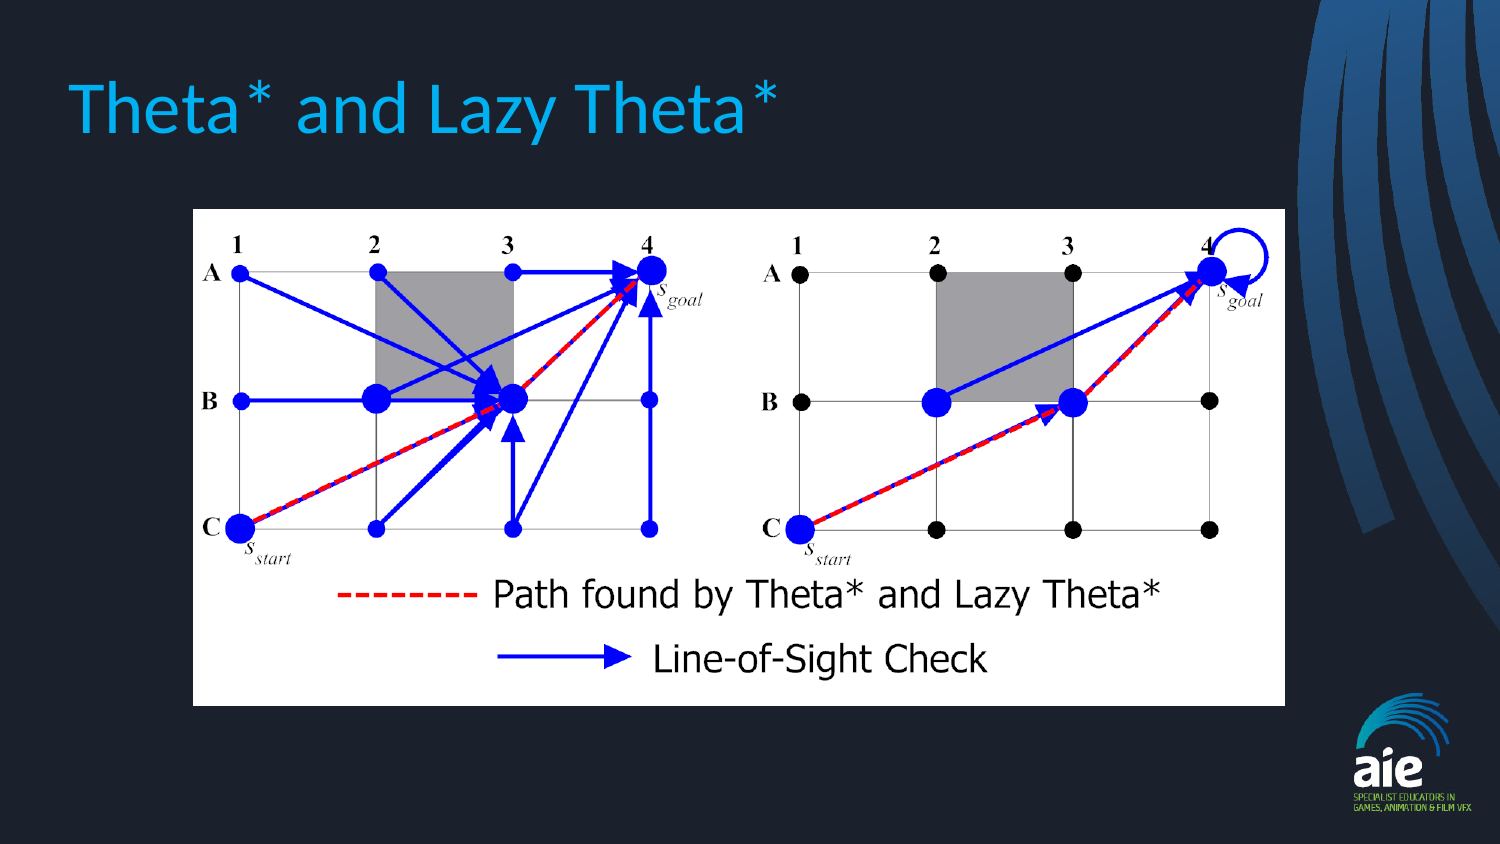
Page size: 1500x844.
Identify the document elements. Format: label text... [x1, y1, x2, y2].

title Theta* and Lazy Theta* [53, 33, 1425, 175]
picture [0, 0, 1500, 844]
